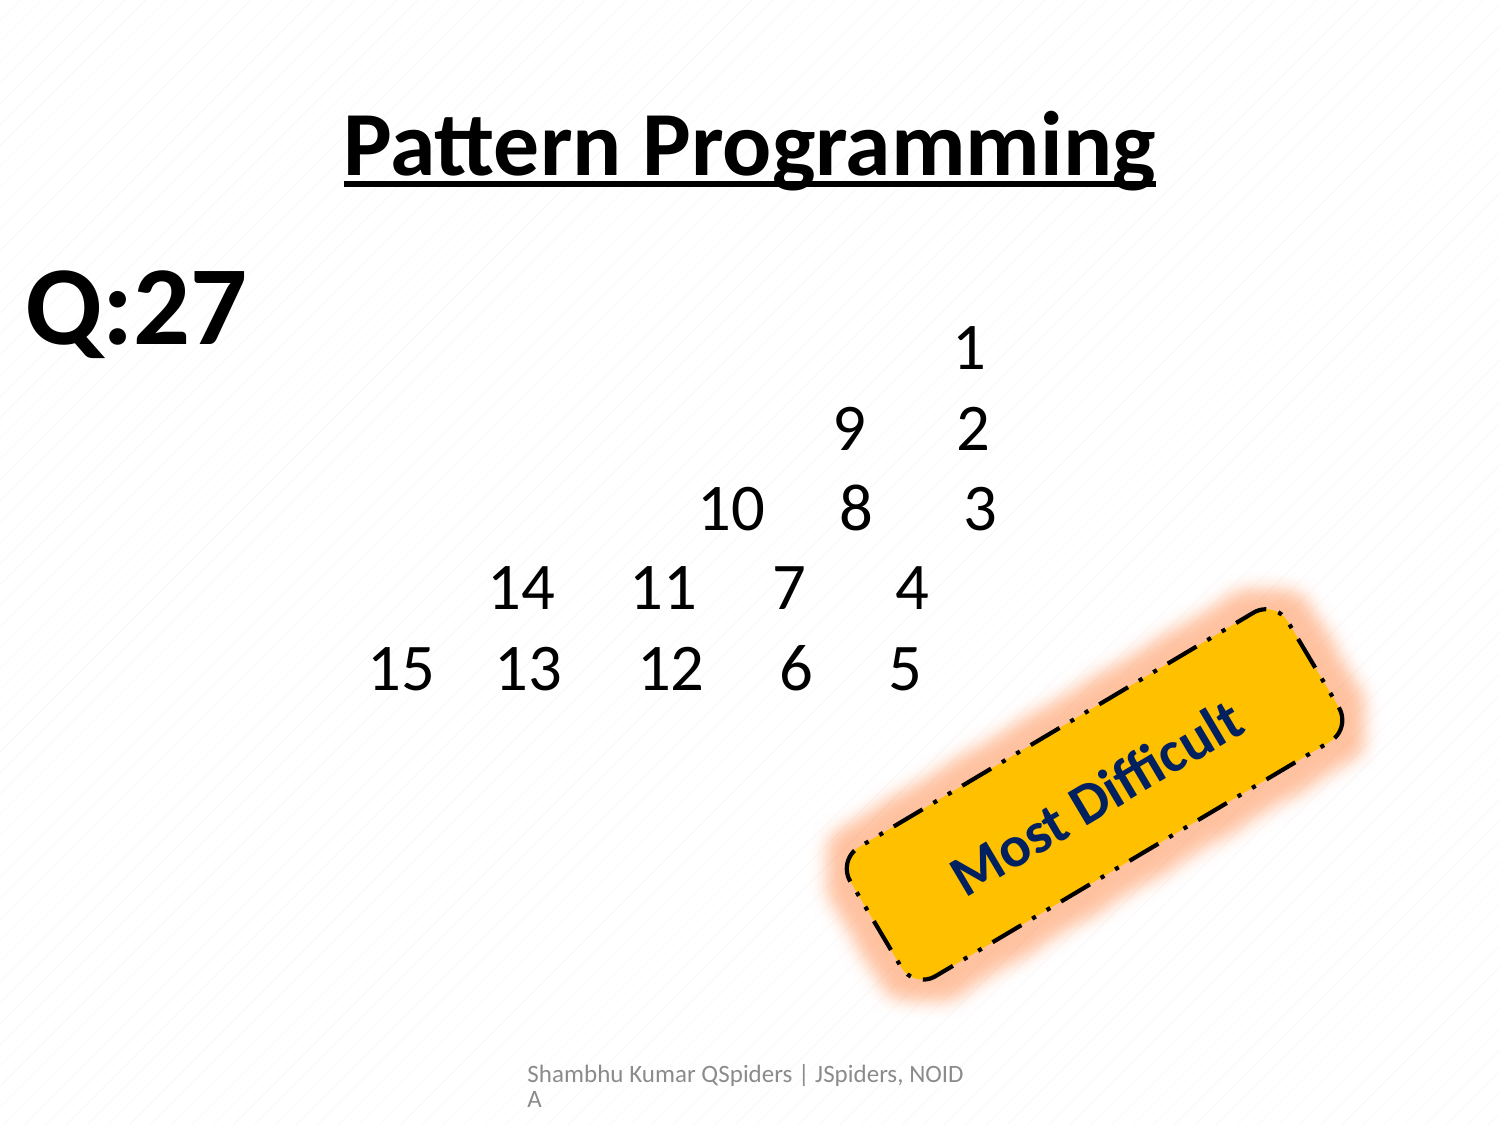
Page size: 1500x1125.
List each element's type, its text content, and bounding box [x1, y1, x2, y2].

text_box Most Difficult [844, 607, 1345, 982]
text_box 1 9 2 10 8 3 14 11 7 4 15 13 12 6 5 [262, 251, 1150, 801]
footer Shambhu Kumar QSpiders | JSpiders, NOIDA [512, 1042, 988, 1103]
slide_number Q:27 [0, 206, 263, 394]
title Pattern Programming [75, 45, 1425, 233]
